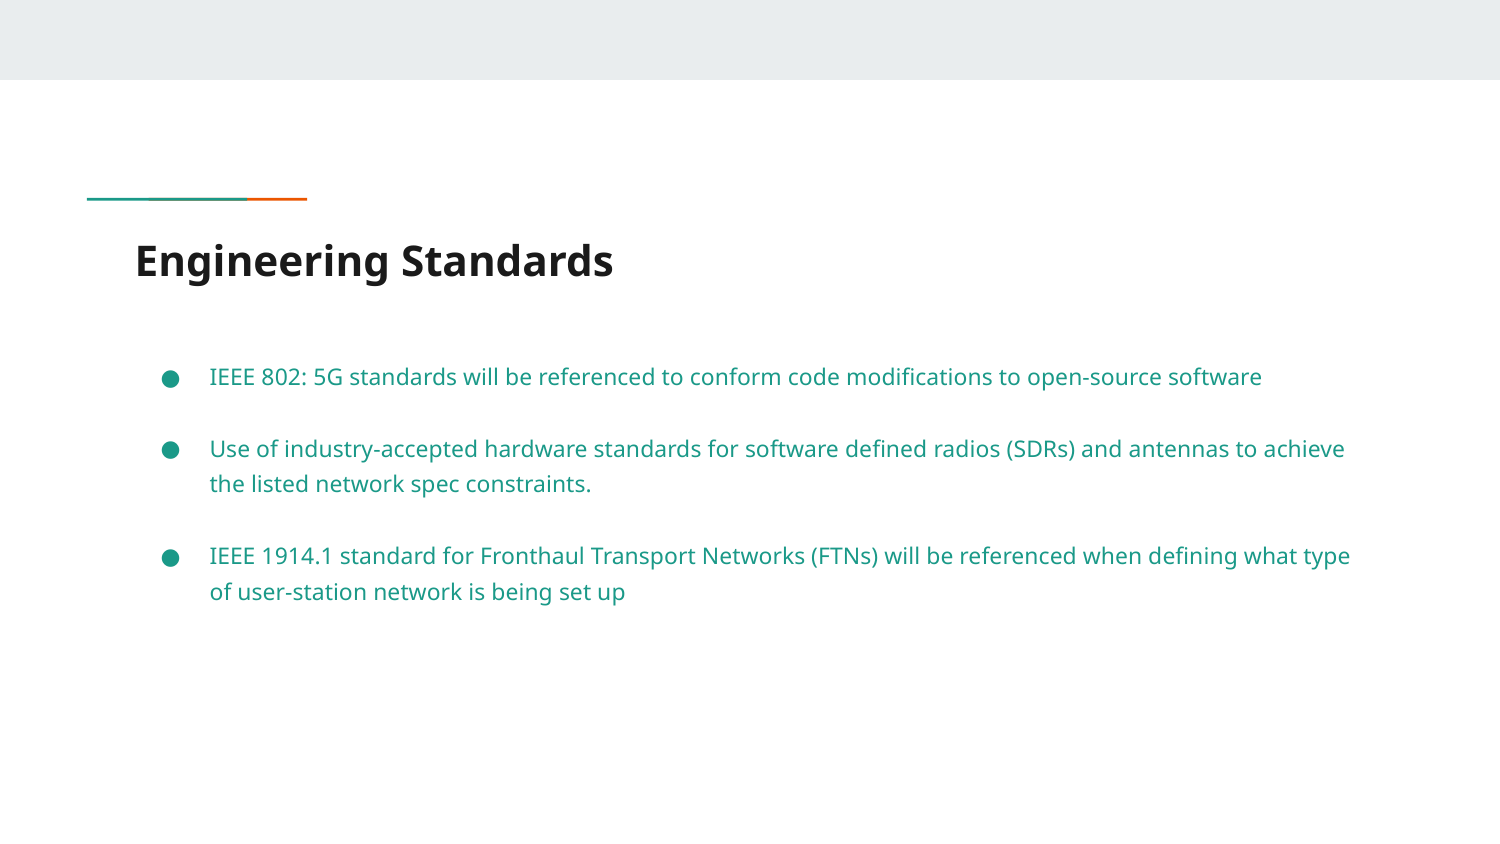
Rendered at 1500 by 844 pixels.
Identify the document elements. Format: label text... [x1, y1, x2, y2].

title Engineering Standards [119, 216, 1381, 305]
list IEEE 802: 5G standards will be referenced to conform code modifications to open-source software Use of industry-accepted hardware standards for software defined radios (SDRs) and antennas to achieve the listed network spec constraints. IEEE 1914.1 standard for Fronthaul Transport Networks (FTNs) will be referenced when defining what type of user-station network is being set up [119, 341, 1381, 712]
